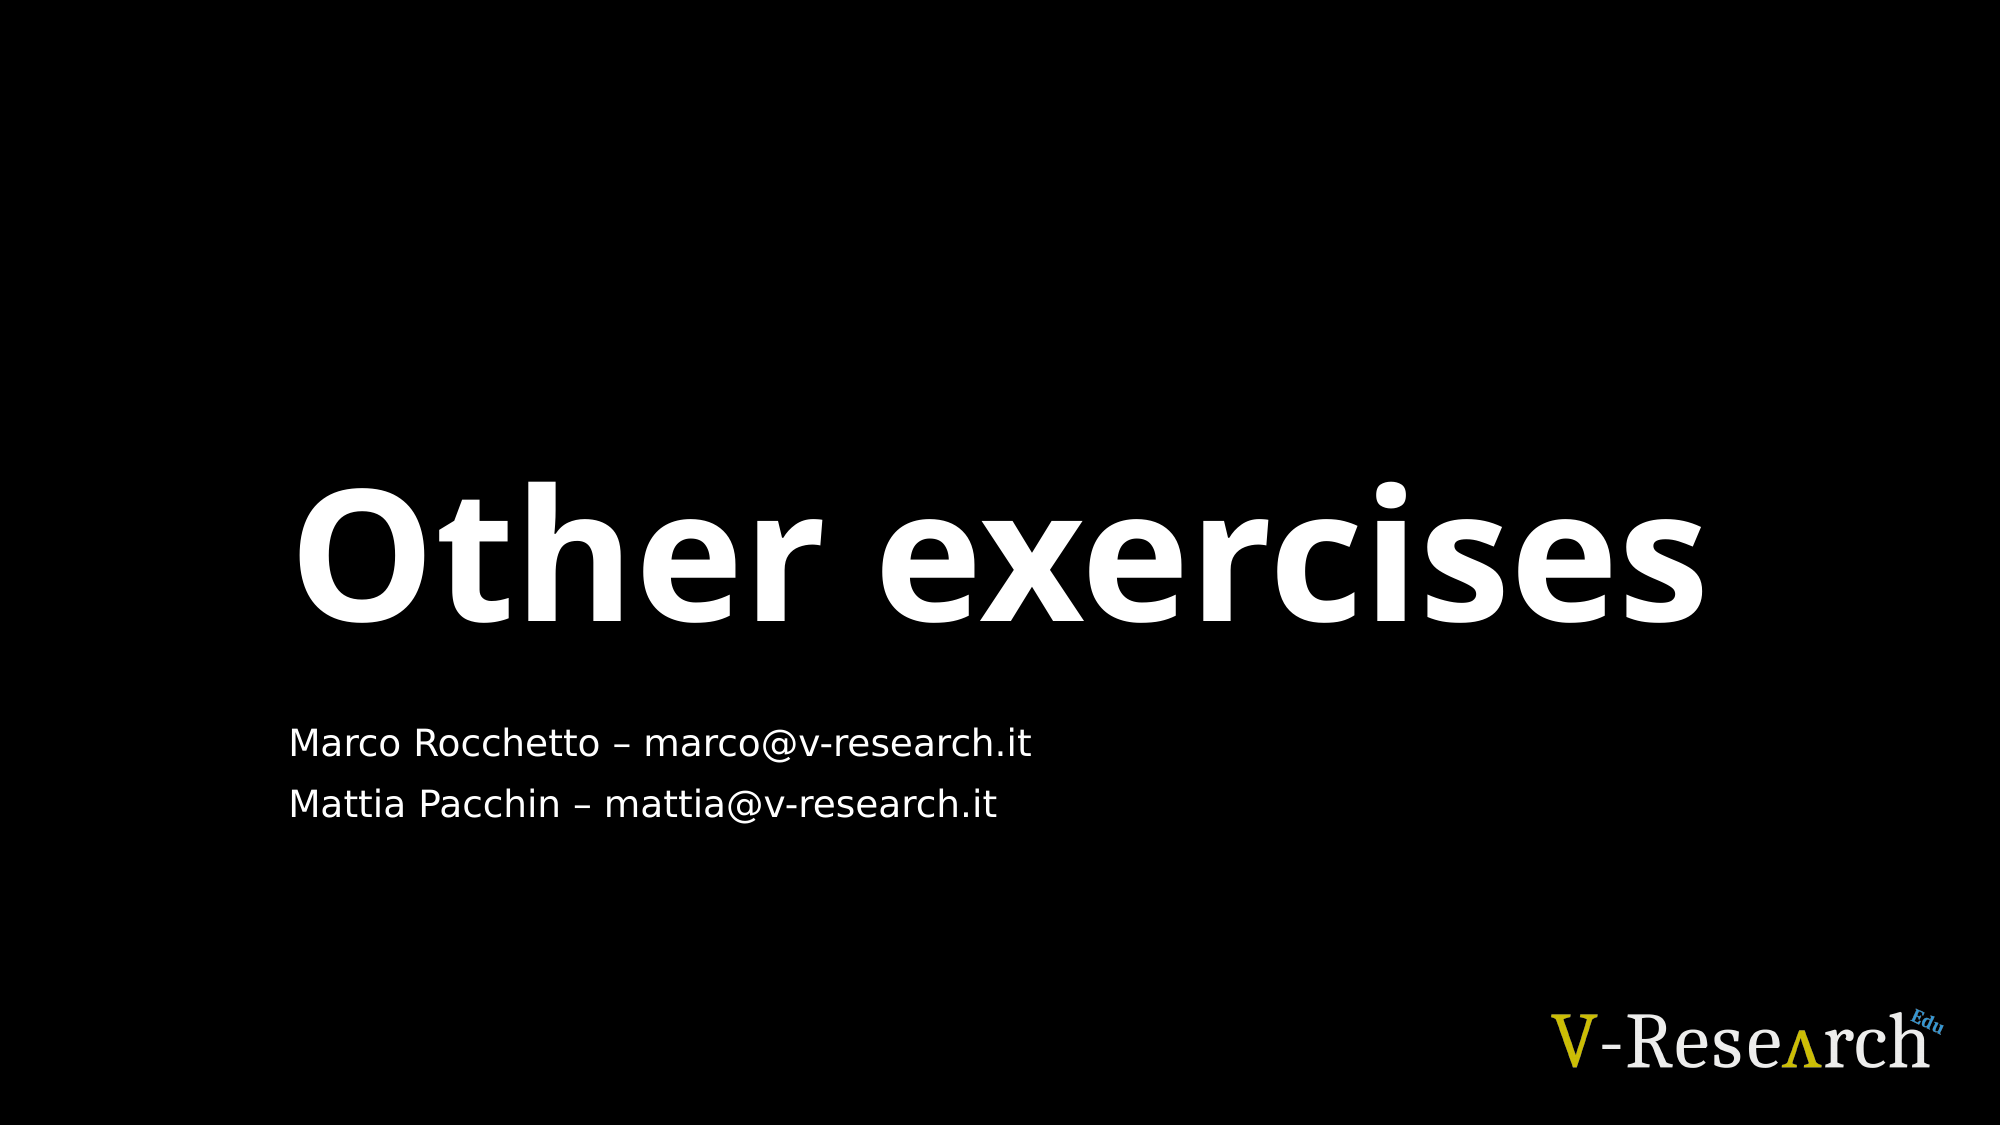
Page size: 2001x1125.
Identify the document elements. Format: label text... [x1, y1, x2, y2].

subtitle Marco Rocchetto – marco@v-research.it Mattia Pacchin – mattia@v-research.it [273, 716, 1750, 852]
title Other exercises [249, 184, 1750, 670]
picture [1551, 1005, 1948, 1068]
